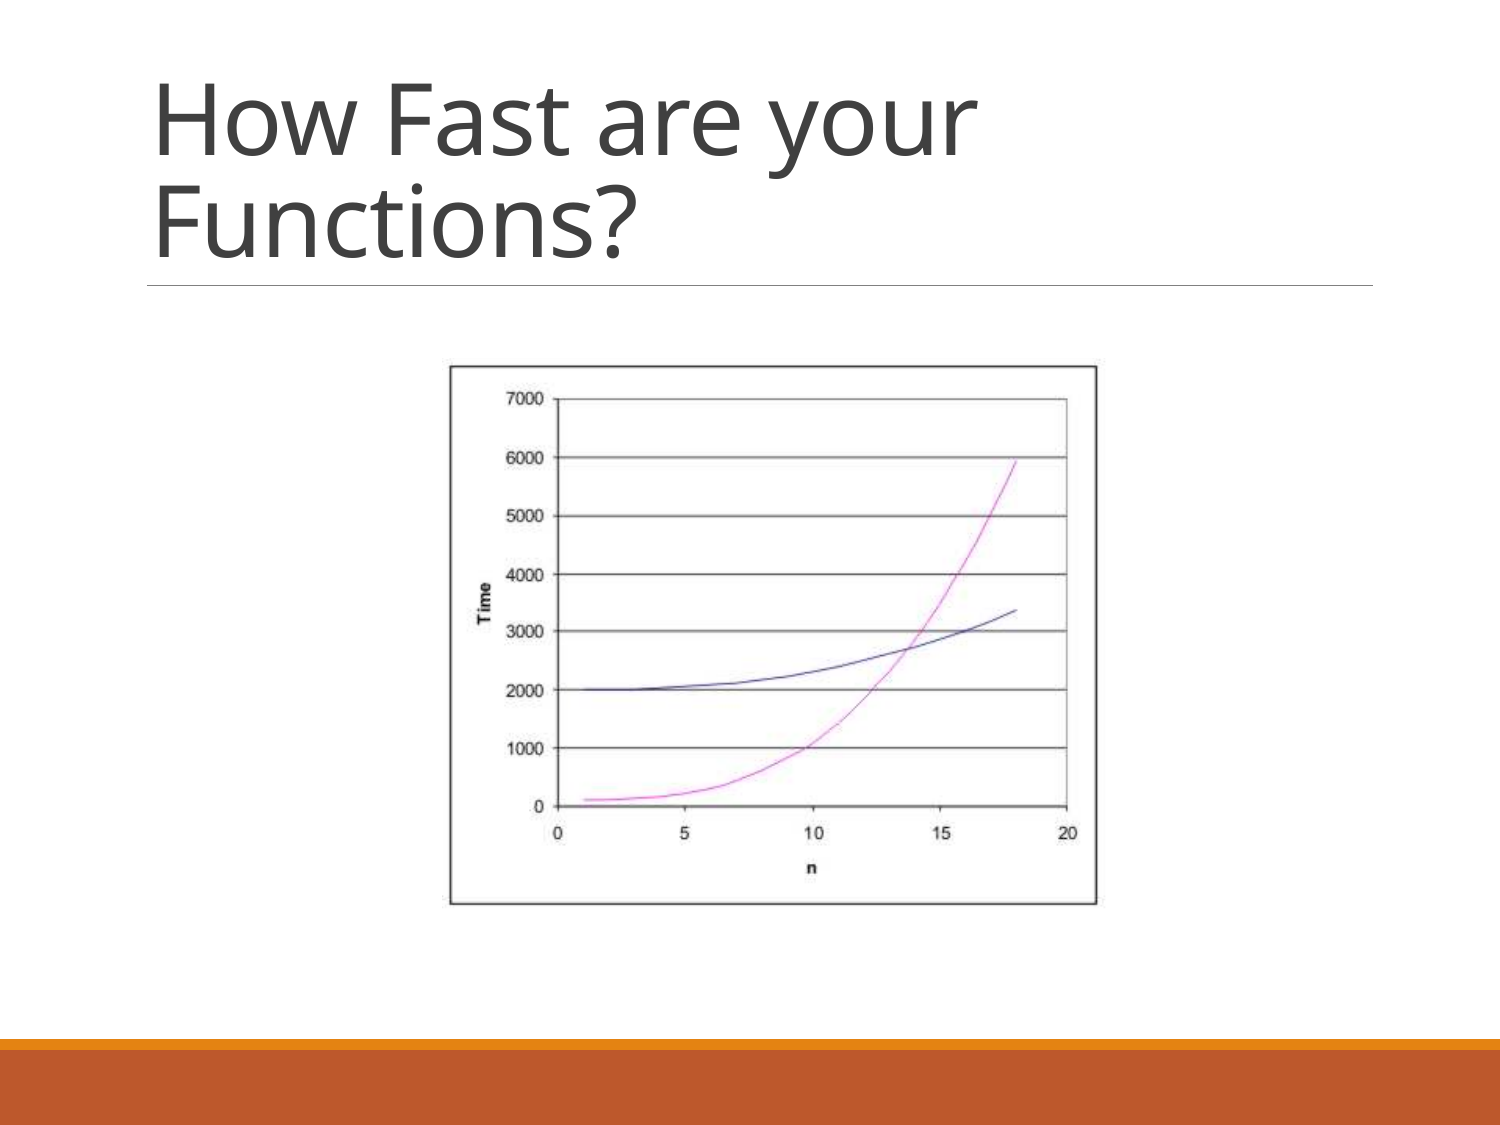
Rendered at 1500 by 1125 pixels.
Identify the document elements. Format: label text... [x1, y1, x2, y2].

title How Fast are your Functions? [135, 47, 1373, 285]
picture [441, 357, 1107, 914]
